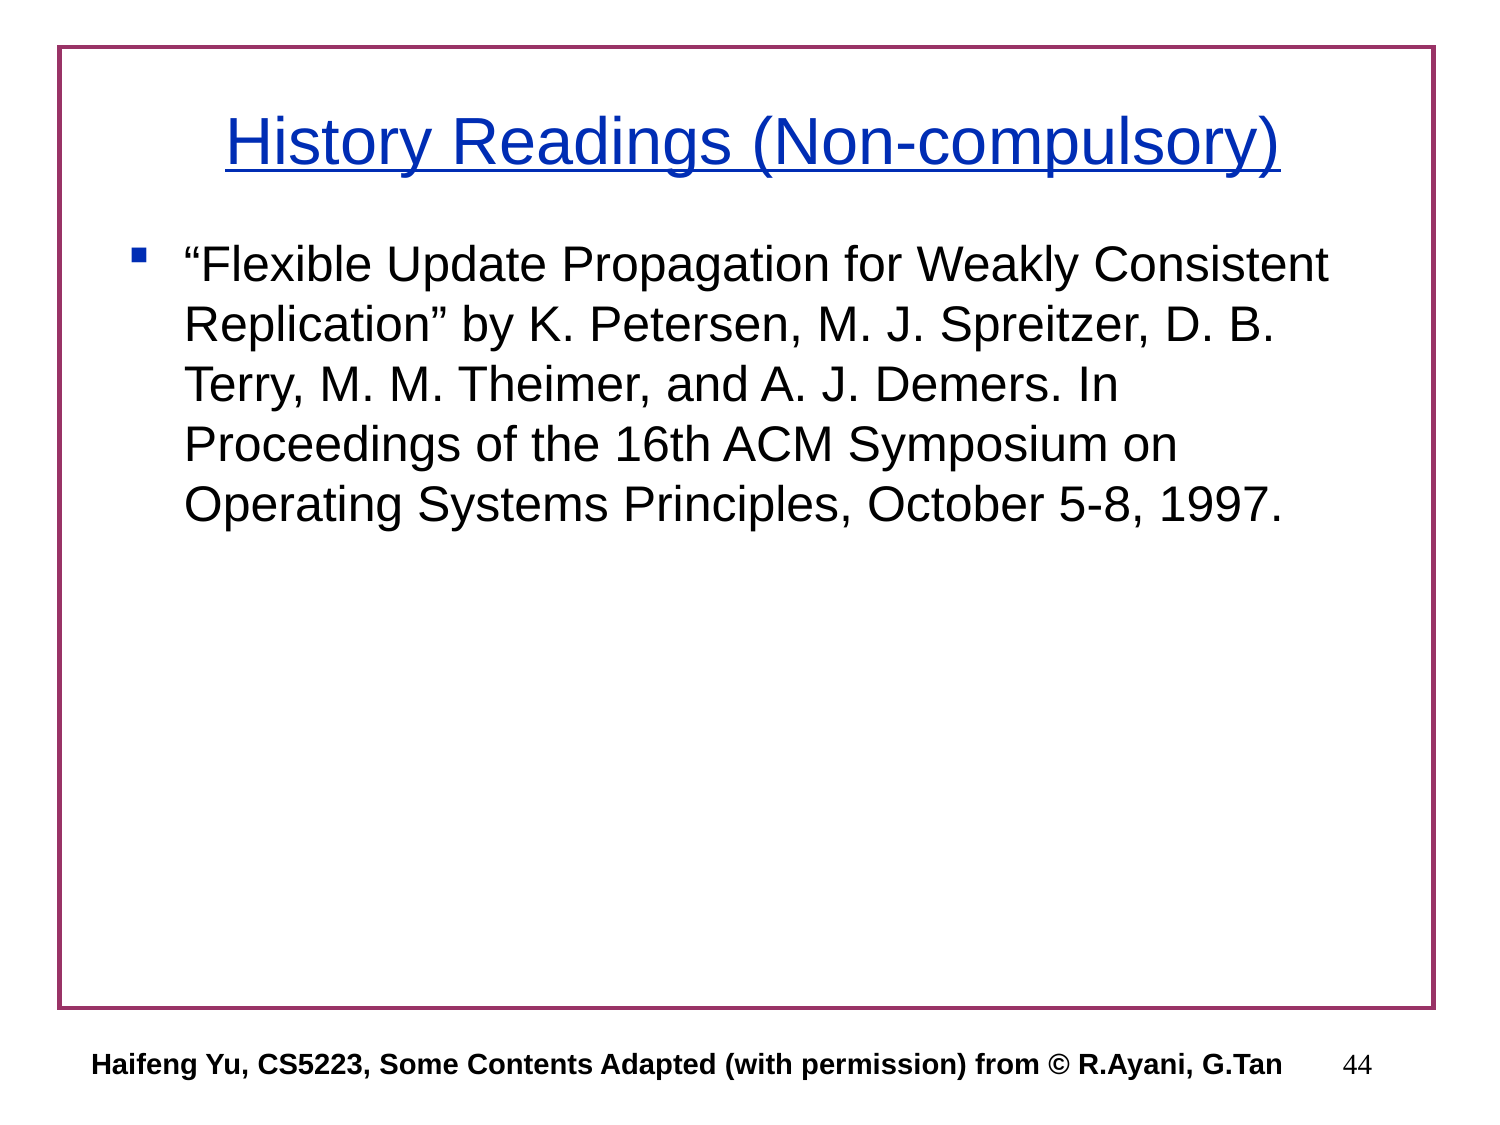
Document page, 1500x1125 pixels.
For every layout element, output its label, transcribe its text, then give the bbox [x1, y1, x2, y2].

list “Flexible Update Propagation for Weakly Consistent Replication” by K. Petersen, M. J. Spreitzer, D. B. Terry, M. M. Theimer, and A. J. Demers. In Proceedings of the 16th ACM Symposium on Operating Systems Principles, October 5-8, 1997. [112, 223, 1388, 991]
slide_number 44 [1326, 1024, 1388, 1101]
title History Readings (Non-compulsory) [115, 69, 1392, 207]
footer Haifeng Yu, CS5223, Some Contents Adapted (with permission) from © R.Ayani, G.Tan [49, 1024, 1326, 1101]
